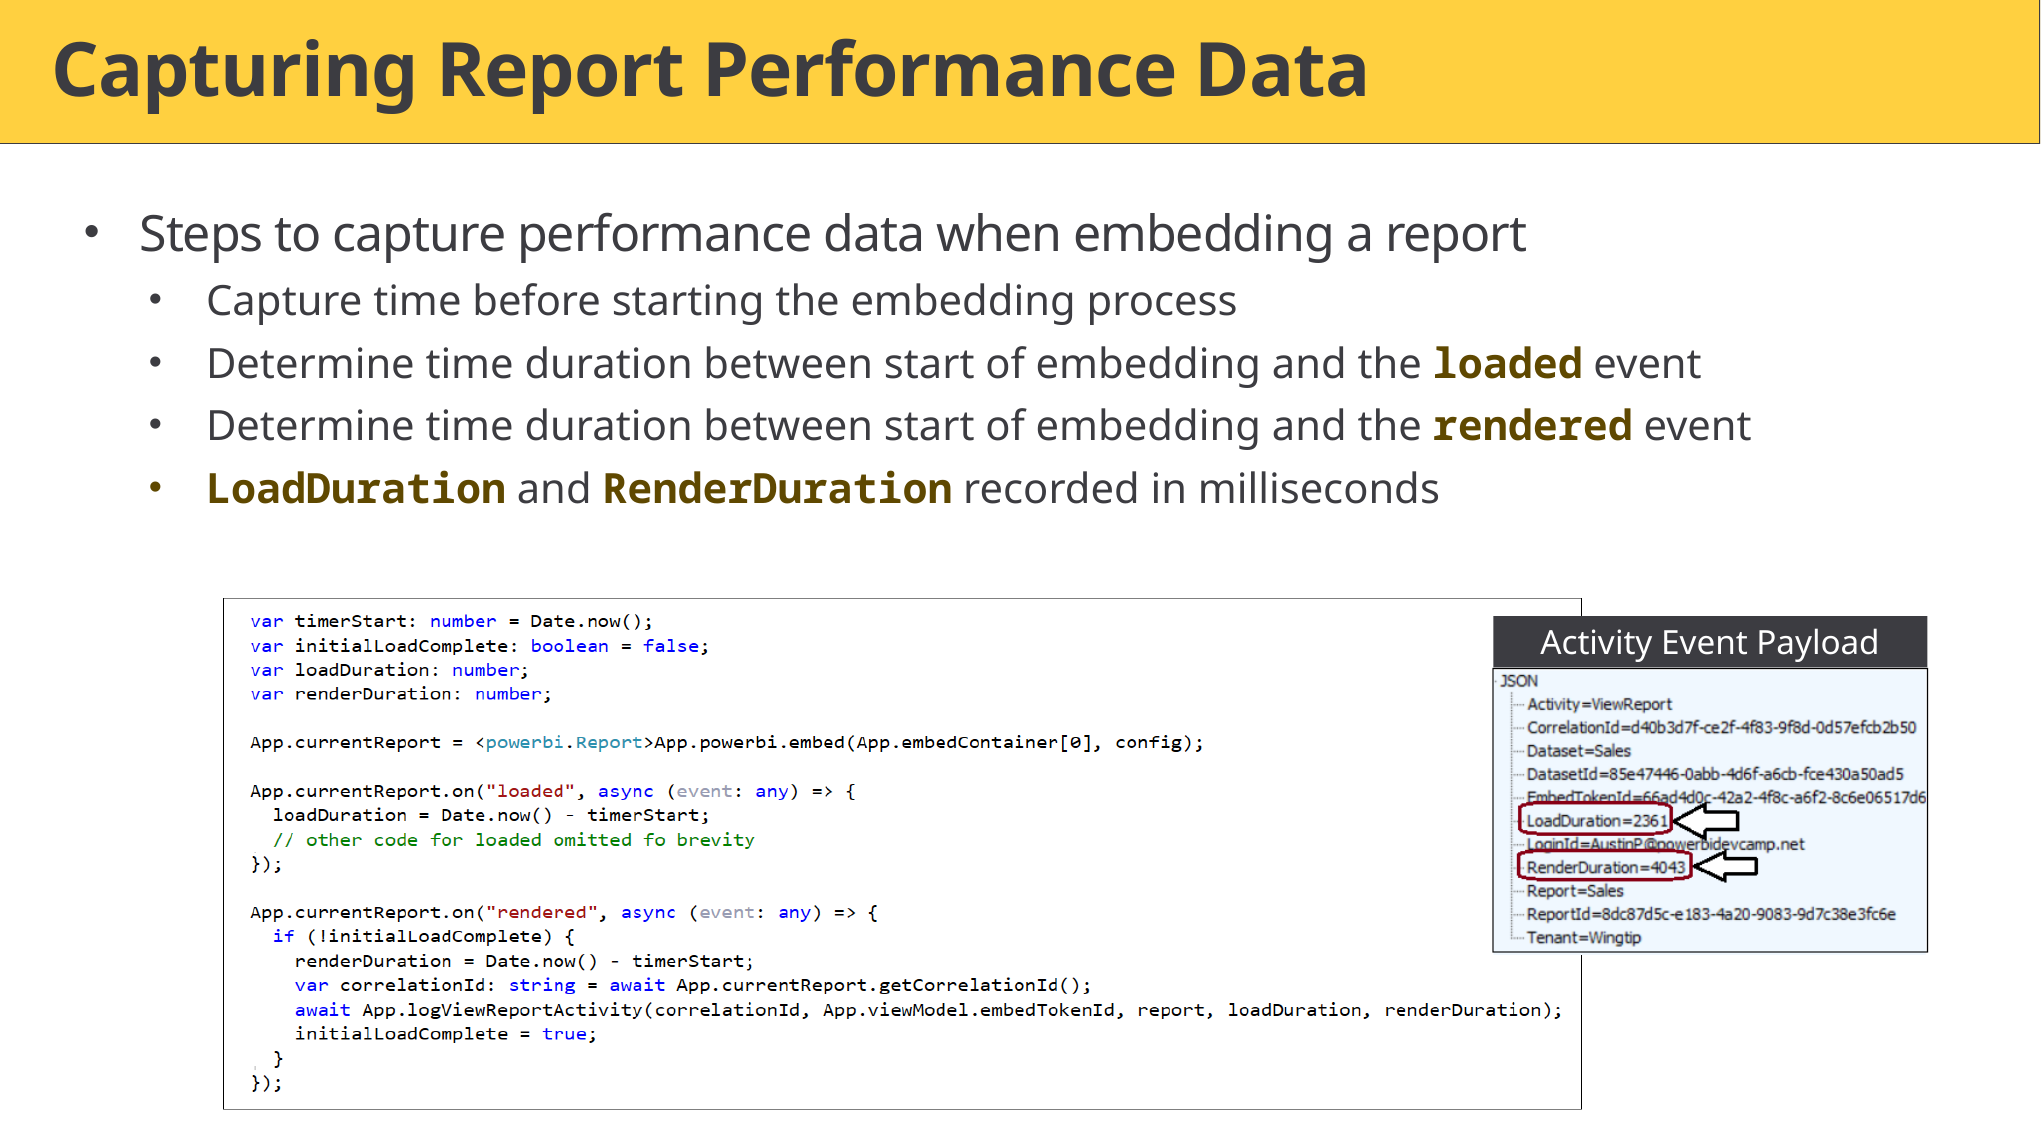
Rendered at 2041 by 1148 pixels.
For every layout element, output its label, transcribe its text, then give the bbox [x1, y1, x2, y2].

title Capturing Report Performance Data [51, 31, 1988, 113]
list Steps to capture performance data when embedding a report Capture time before starting the embedding process Determine time duration between start of embedding and the loaded event Determine time duration between start of embedding and the rendered event LoadDuration and RenderDuration recorded in milliseconds [83, 201, 1988, 469]
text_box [1489, 615, 1934, 955]
picture [215, 591, 1590, 1117]
